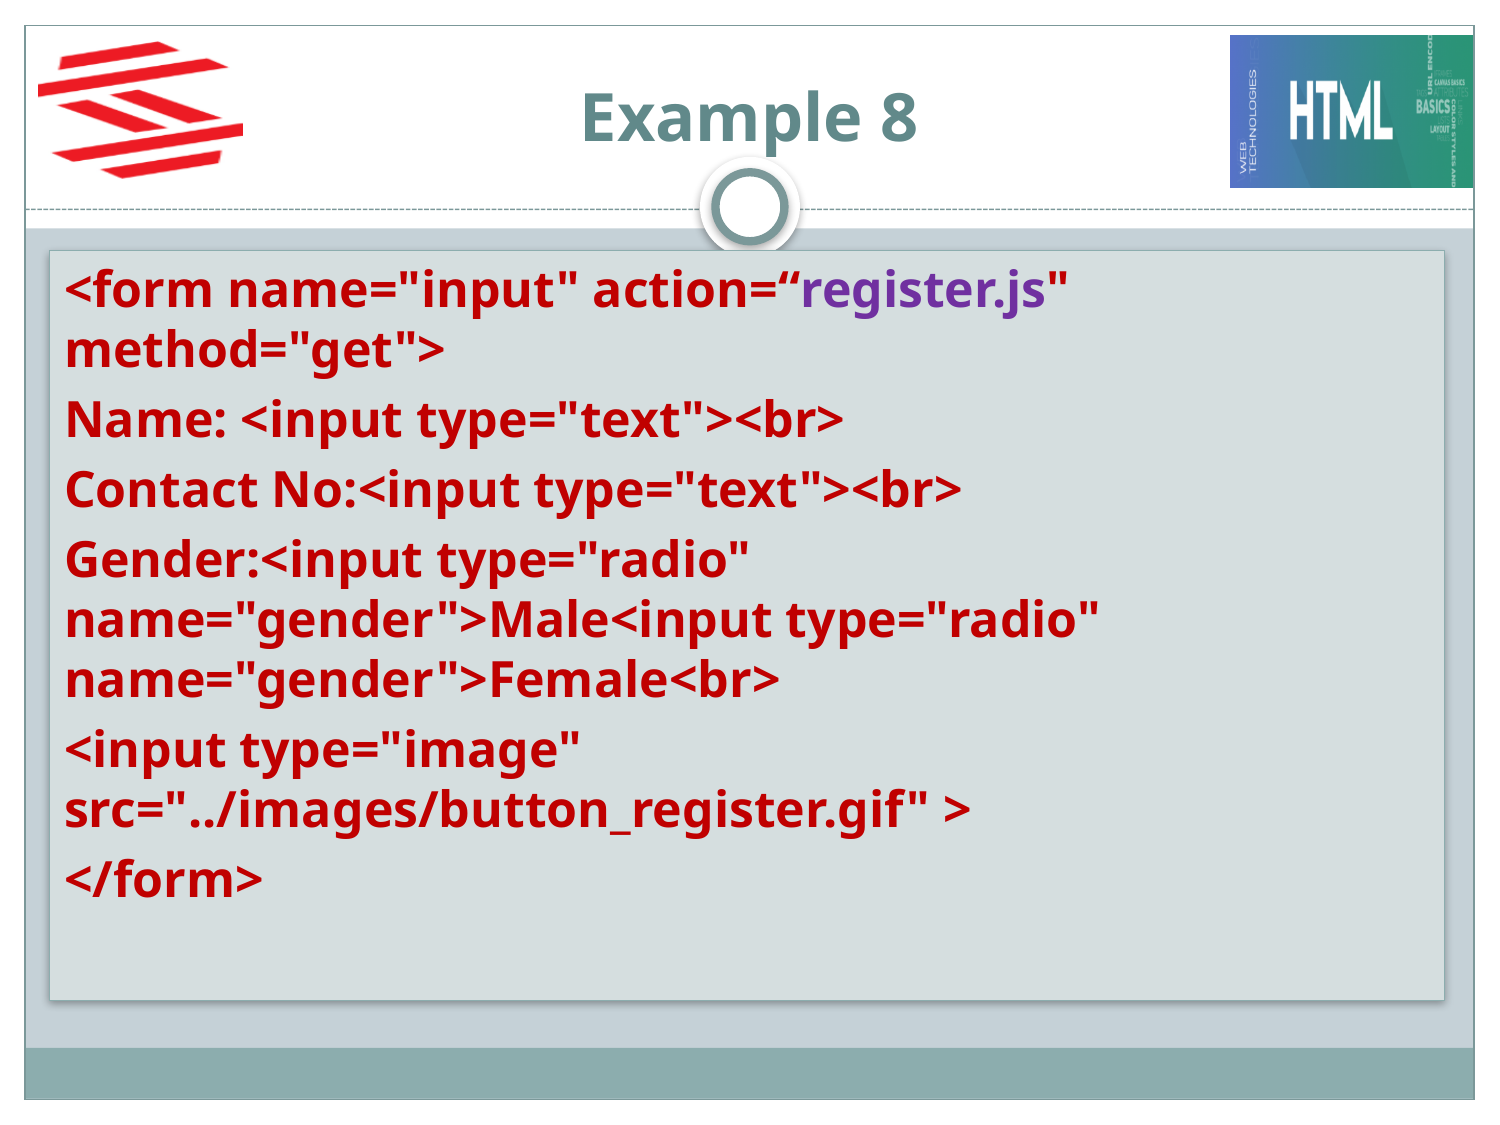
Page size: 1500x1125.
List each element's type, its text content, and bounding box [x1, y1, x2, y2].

title Example 8 [237, 37, 1225, 162]
picture [1230, 34, 1473, 188]
list <form name="input" action=“register.js" method="get"> Name: <input type="text"><br> Contact No:<input type="text"><br> Gender:<input type="radio" name="gender">Male<input type="radio" name="gender">Female<br> <input type="image" src="../images/button_register.gif" > </form> [49, 250, 1445, 1001]
picture [37, 40, 243, 185]
